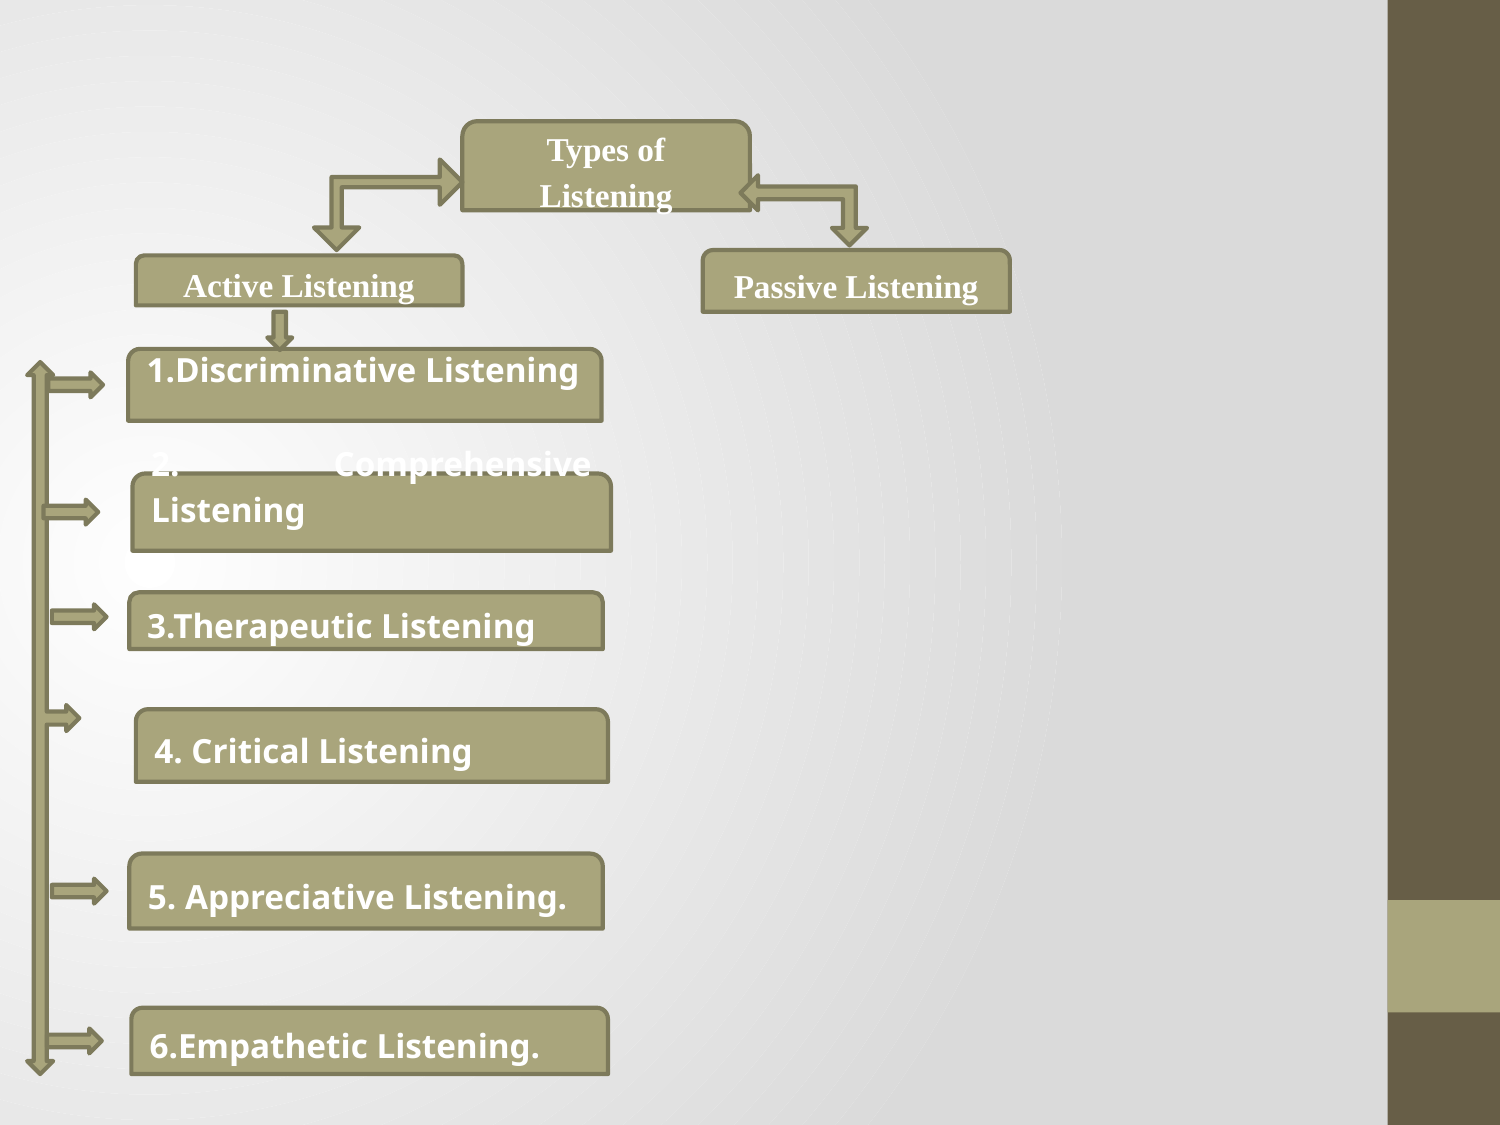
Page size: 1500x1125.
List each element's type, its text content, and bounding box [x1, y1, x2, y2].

text_box [49, 602, 109, 632]
text_box [738, 173, 869, 248]
text_box Passive Listening [700, 247, 1012, 314]
text_box 4. Critical Listening [133, 707, 611, 784]
text_box 2. Comprehensive Listening [130, 471, 614, 553]
text_box [312, 157, 465, 253]
text_box [265, 309, 295, 353]
text_box 5. Appreciative Listening. [127, 851, 605, 931]
text_box 6.Empathetic Listening. [129, 1005, 611, 1077]
text_box [41, 497, 101, 527]
text_box 3.Therapeutic Listening [127, 590, 605, 652]
text_box [44, 1026, 104, 1056]
text_box Types of Listening [460, 119, 753, 213]
text_box [49, 876, 109, 906]
text_box [46, 370, 106, 400]
text_box 1.Discriminative Listening [126, 346, 604, 423]
text_box [25, 359, 82, 1077]
text_box Active Listening [133, 253, 465, 308]
